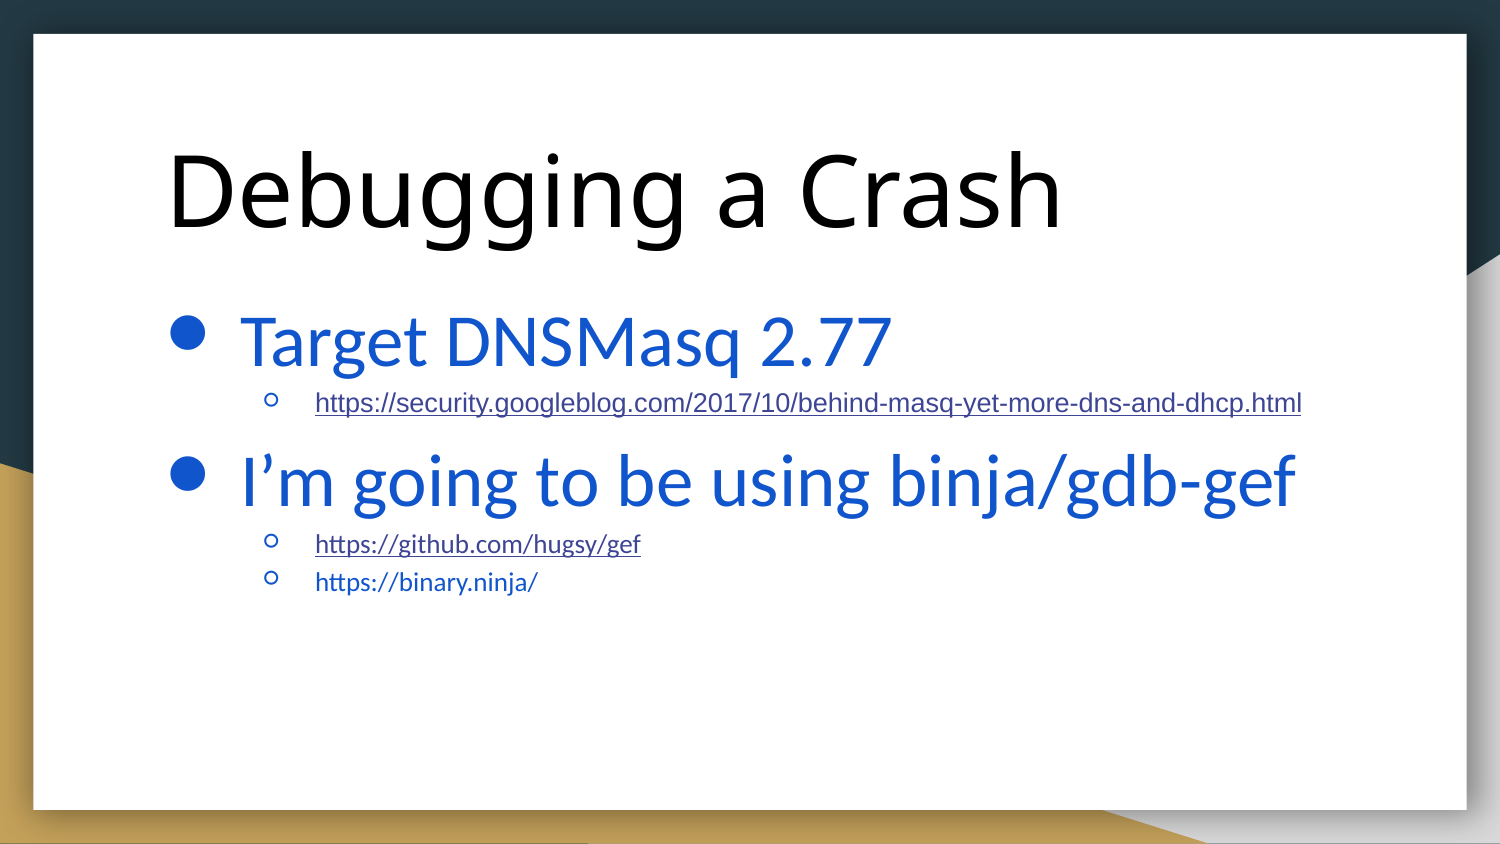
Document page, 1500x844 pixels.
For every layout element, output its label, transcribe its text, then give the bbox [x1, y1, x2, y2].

title Debugging a Crash [150, 112, 1500, 247]
list Target DNSMasq 2.77 https://security.googleblog.com/2017/10/behind-masq-yet-more-dns-and-dhcp.html I’m going to be using binja/gdb-gef https://github.com/hugsy/gef https://binary.ninja/ [150, 262, 1382, 665]
